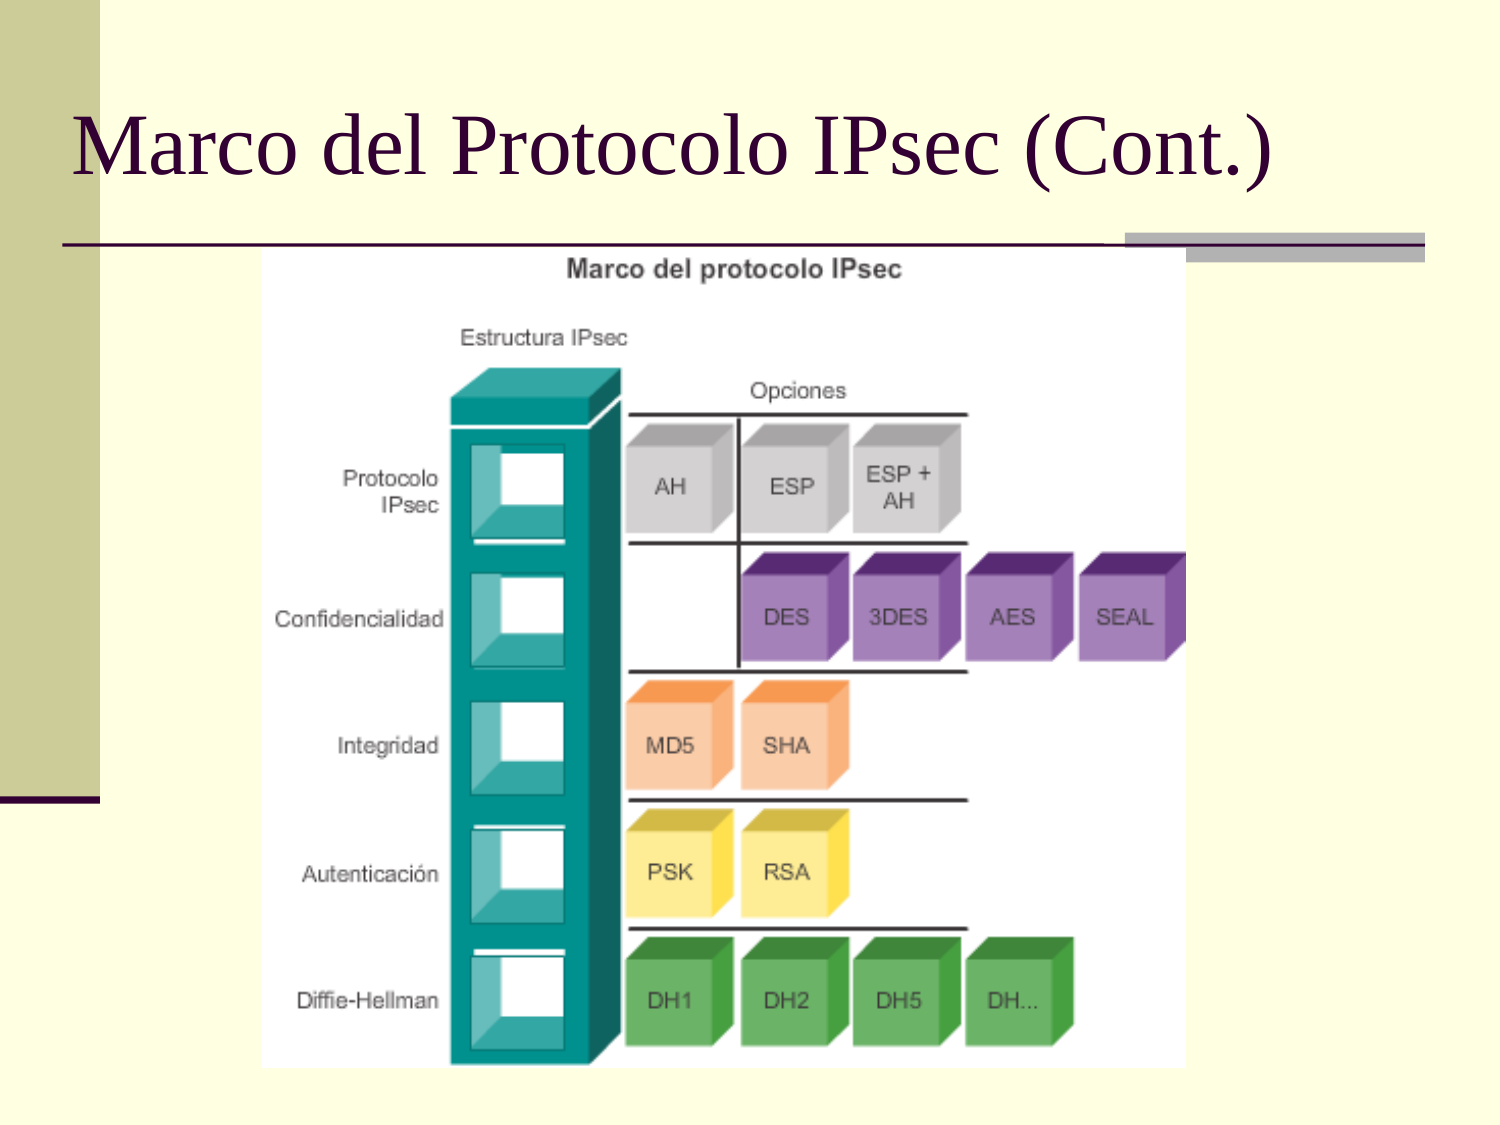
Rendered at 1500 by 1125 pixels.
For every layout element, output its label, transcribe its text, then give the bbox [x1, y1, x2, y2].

picture [262, 248, 1186, 1068]
title Marco del Protocolo IPsec (Cont.) [56, 71, 1393, 209]
